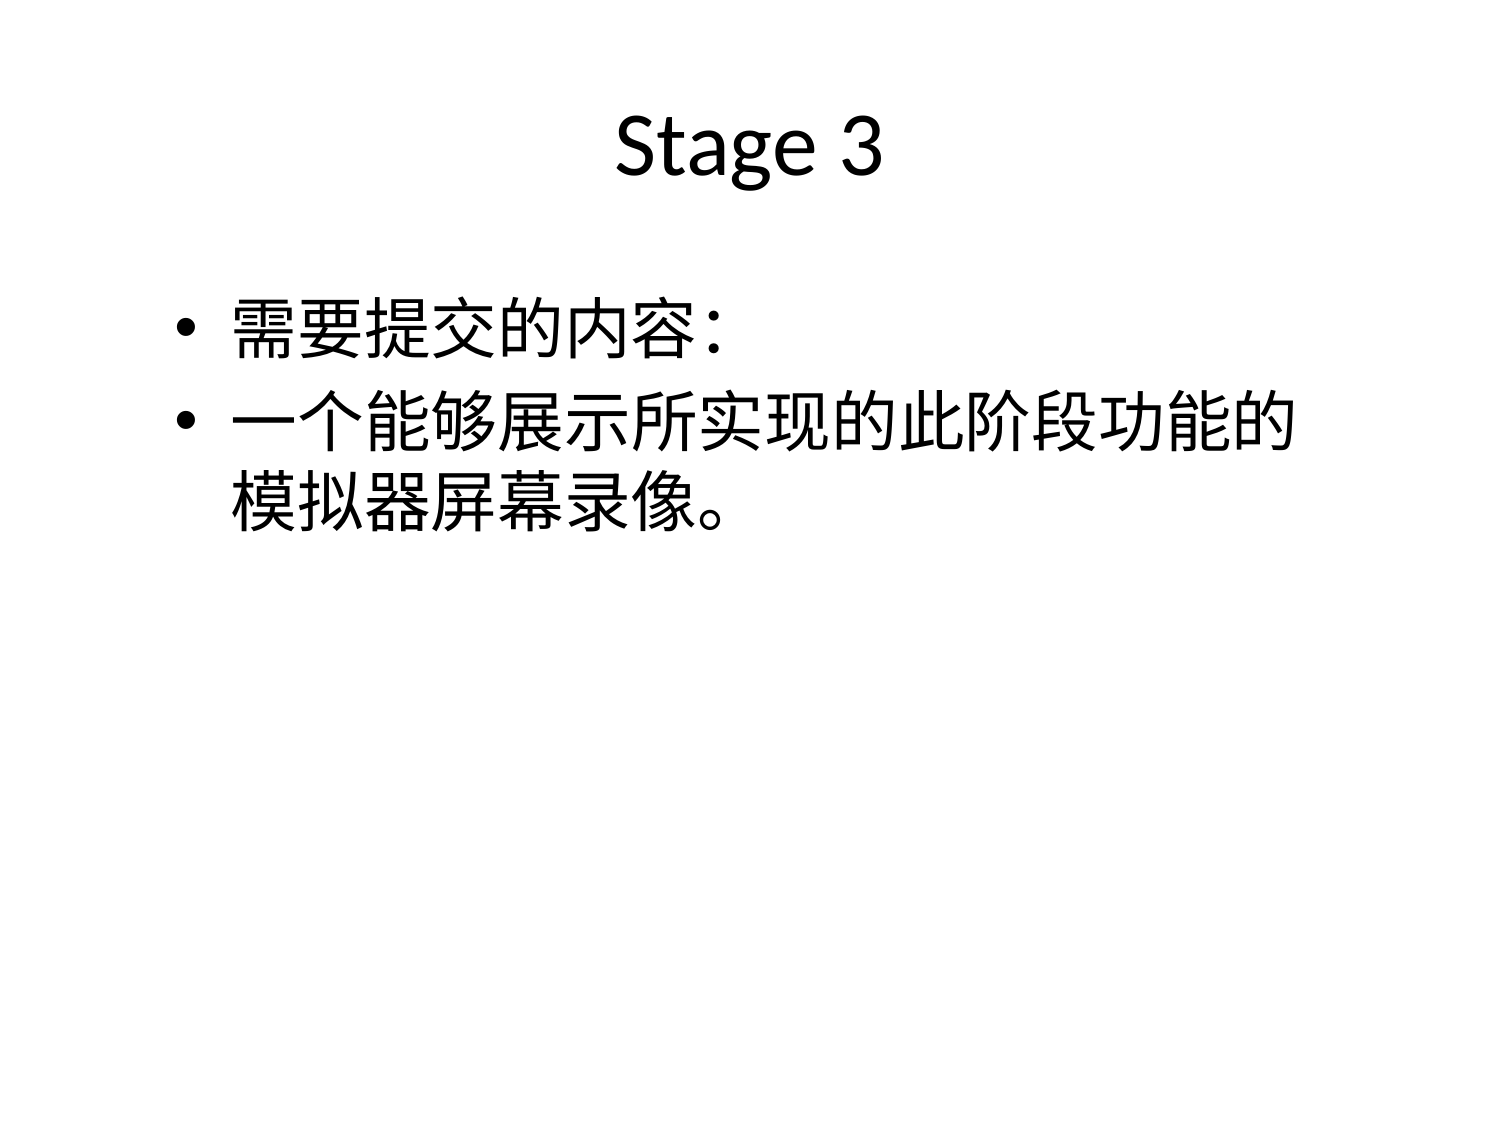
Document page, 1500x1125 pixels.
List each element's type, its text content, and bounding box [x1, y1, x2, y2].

list 需要提交的内容： 一个能够展示所实现的此阶段功能的模拟器屏幕录像。 [159, 278, 1341, 1022]
title Stage 3 [75, 45, 1425, 233]
